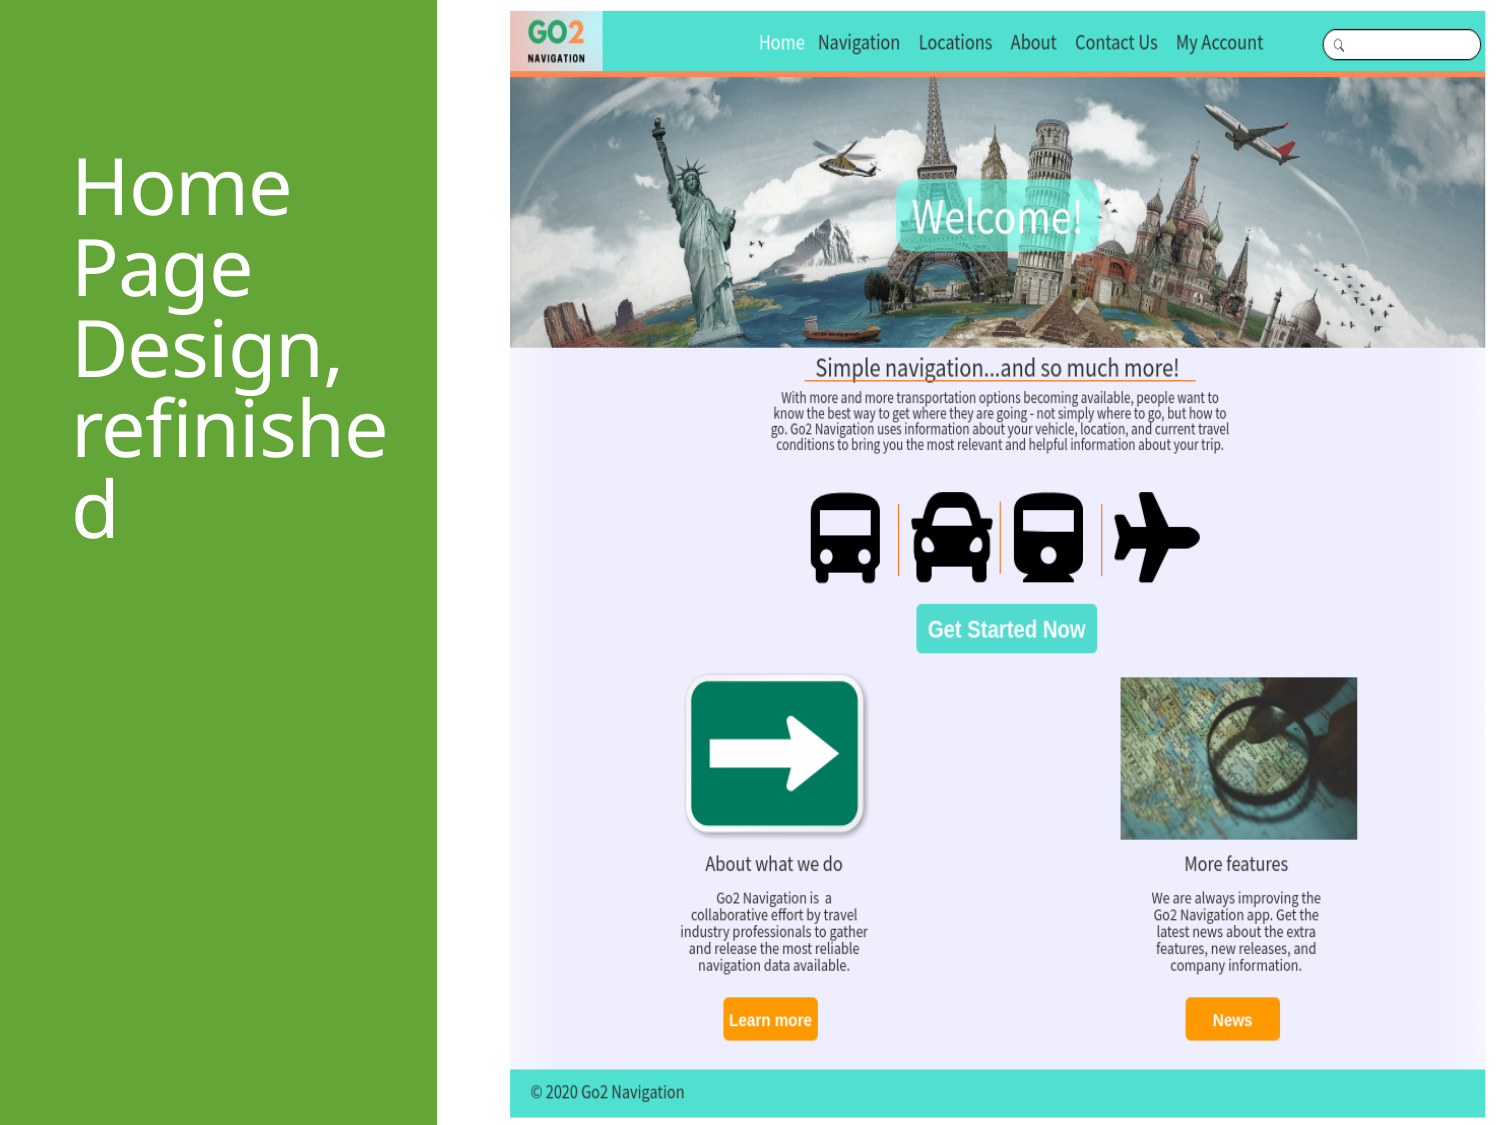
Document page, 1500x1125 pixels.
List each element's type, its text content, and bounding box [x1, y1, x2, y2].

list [436, 0, 1500, 1125]
title Home Page Design, refinished [56, 97, 435, 563]
